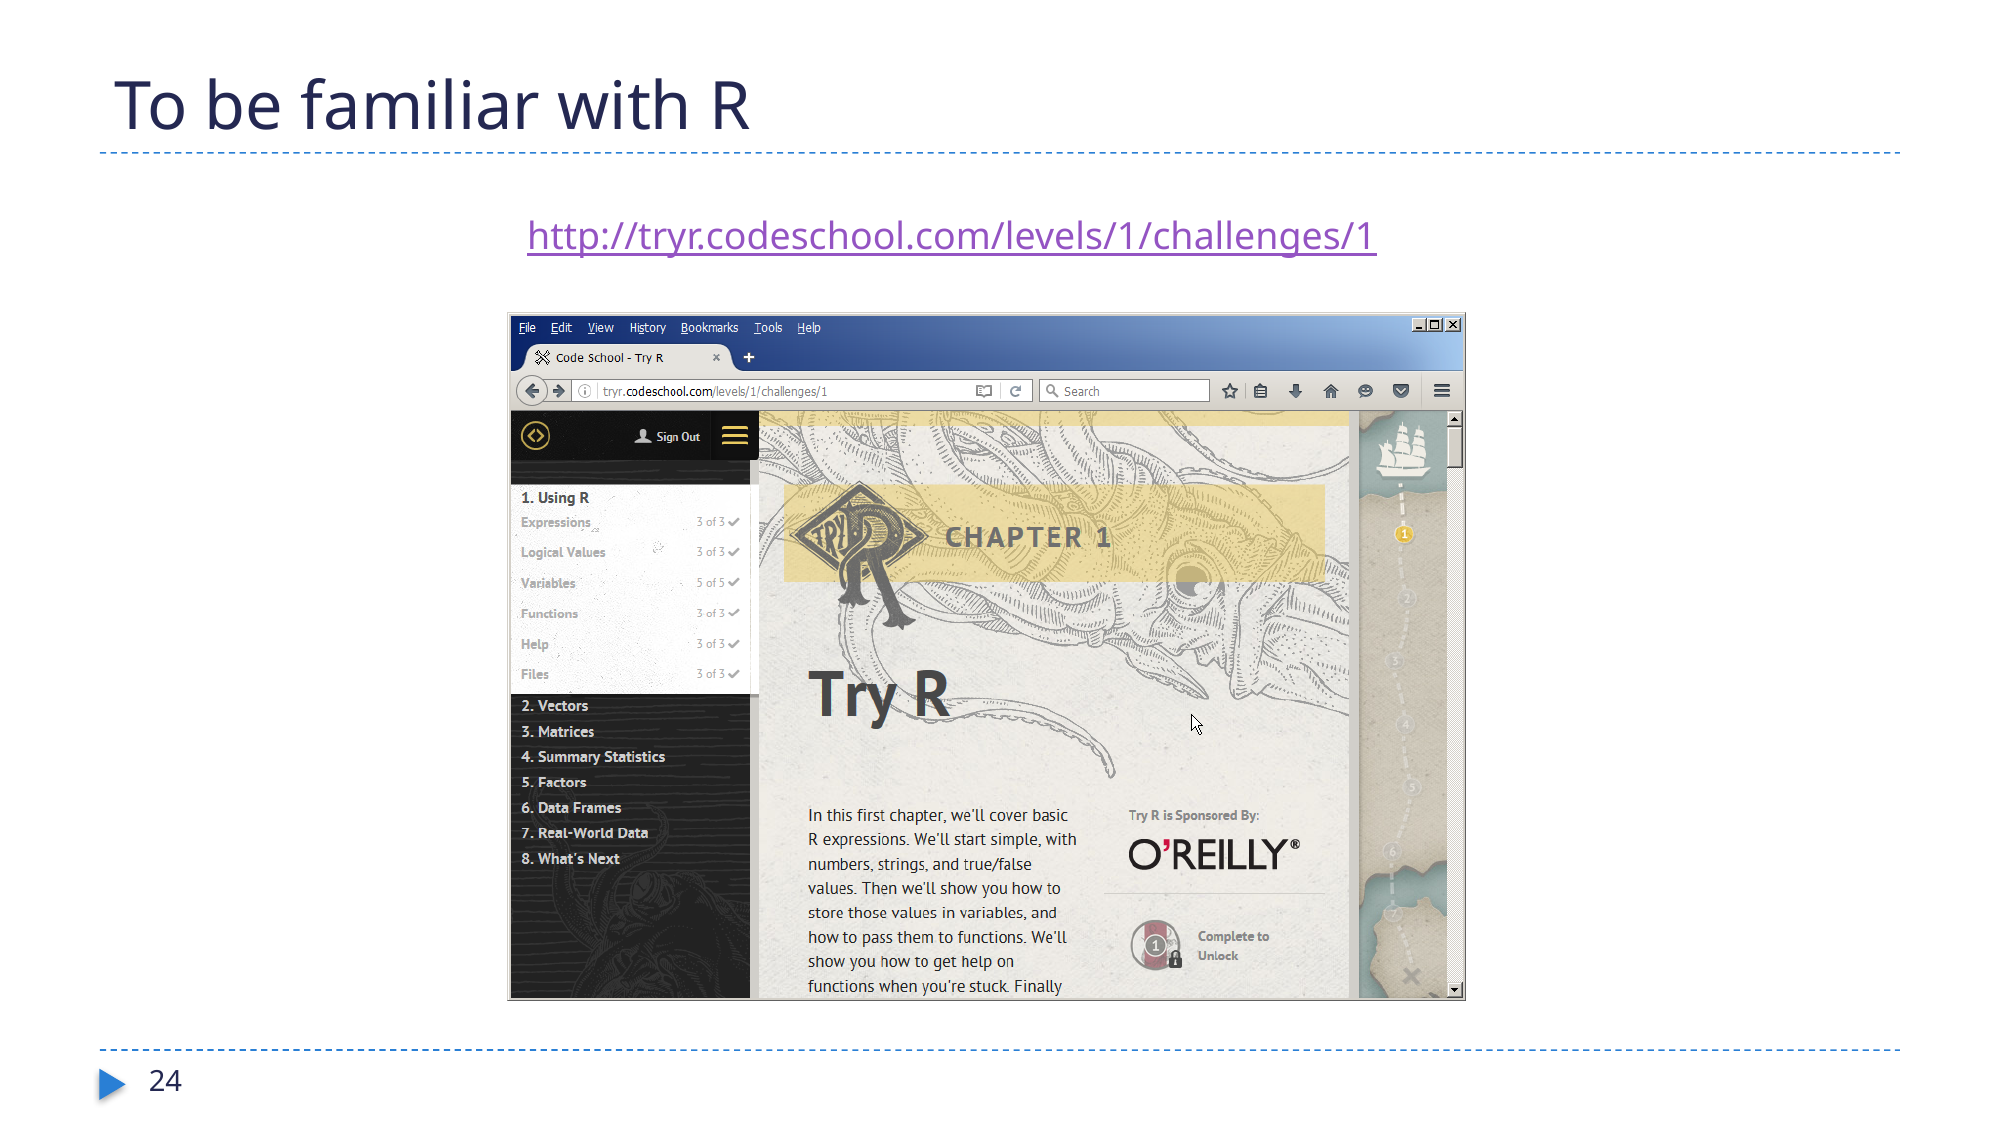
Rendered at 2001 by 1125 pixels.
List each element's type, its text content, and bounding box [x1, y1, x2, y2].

title To be familiar with R [99, 24, 1900, 151]
slide_number 24 [133, 1055, 568, 1103]
text_box http://tryr.codeschool.com/levels/1/challenges/1 [512, 205, 1392, 271]
picture [506, 312, 1467, 1002]
